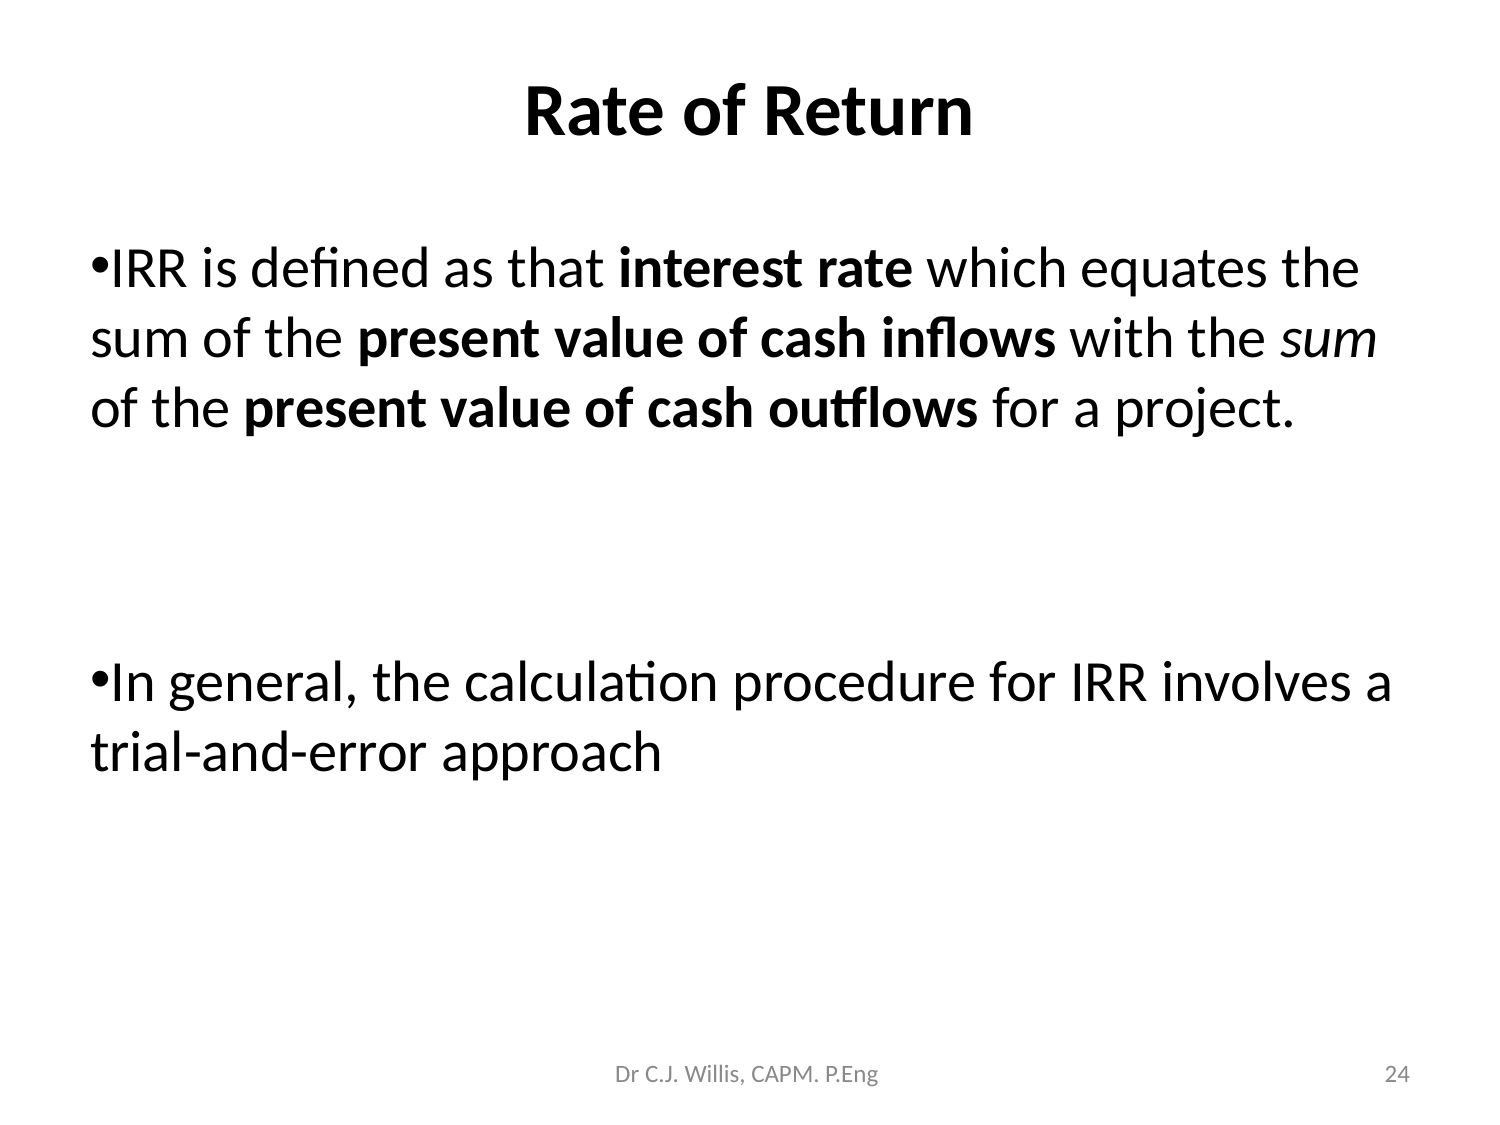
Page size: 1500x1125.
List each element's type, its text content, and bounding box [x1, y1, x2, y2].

title Rate of Return [75, 45, 1425, 166]
text_box ‹#› [1074, 1042, 1425, 1103]
text_box Dr C.J. Willis, CAPM. P.Eng [512, 1042, 988, 1103]
list IRR is defined as that interest rate which equates the sum of the present value of cash inflows with the sum of the present value of cash outflows for a project. In general, the calculation procedure for IRR involves a trial-and-error approach [75, 221, 1425, 1005]
